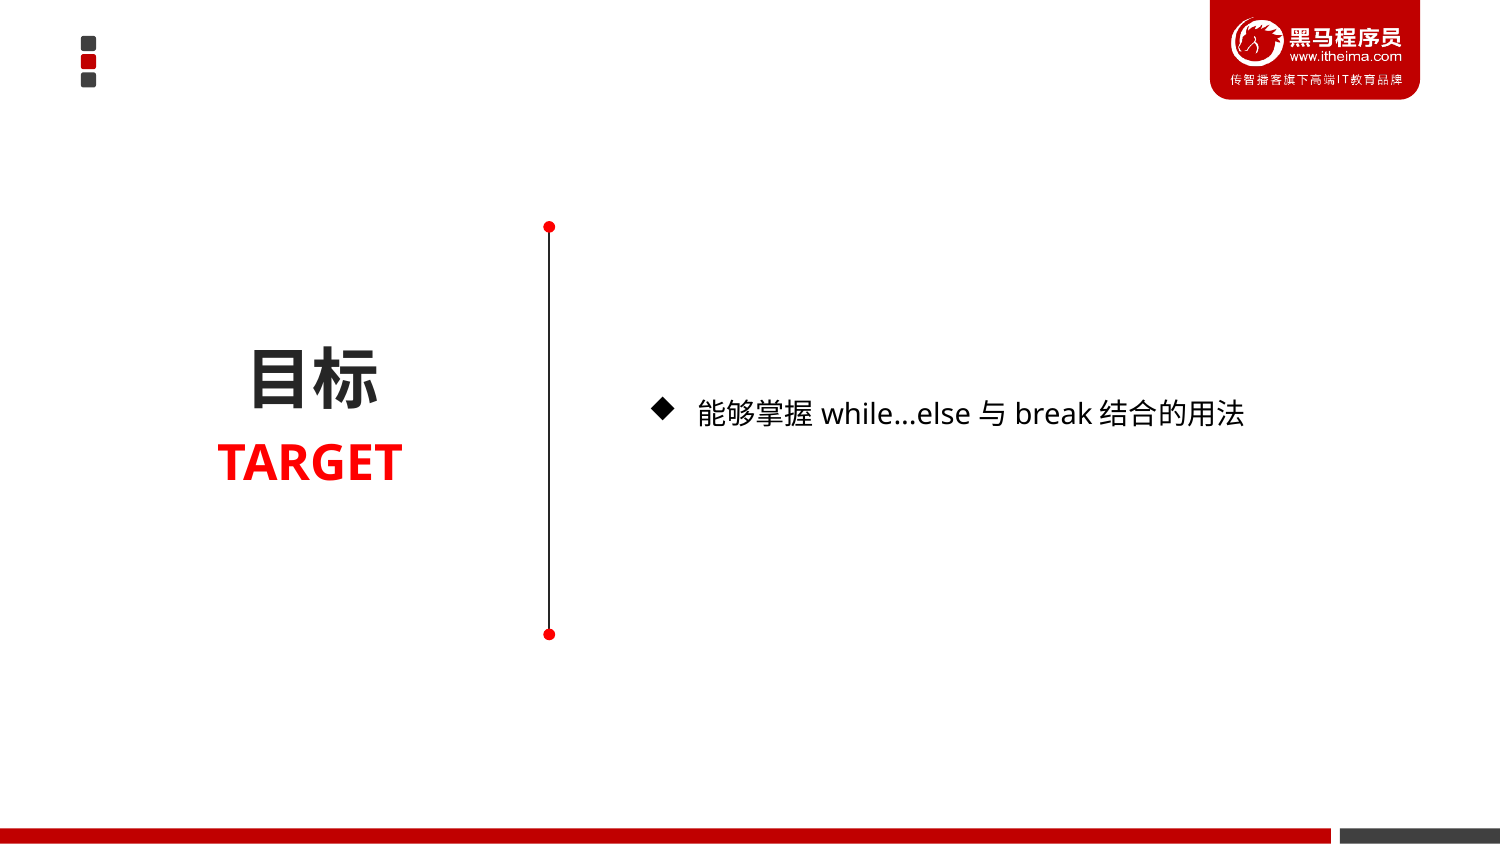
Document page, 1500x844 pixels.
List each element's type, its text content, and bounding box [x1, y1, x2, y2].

text_box [541, 219, 558, 234]
text_box 能够掌握while...else与break结合的用法 [633, 352, 1261, 438]
text_box TARGET [206, 422, 544, 507]
picture [1212, 8, 1421, 94]
text_box 目标 [171, 315, 454, 449]
text_box [541, 628, 558, 643]
